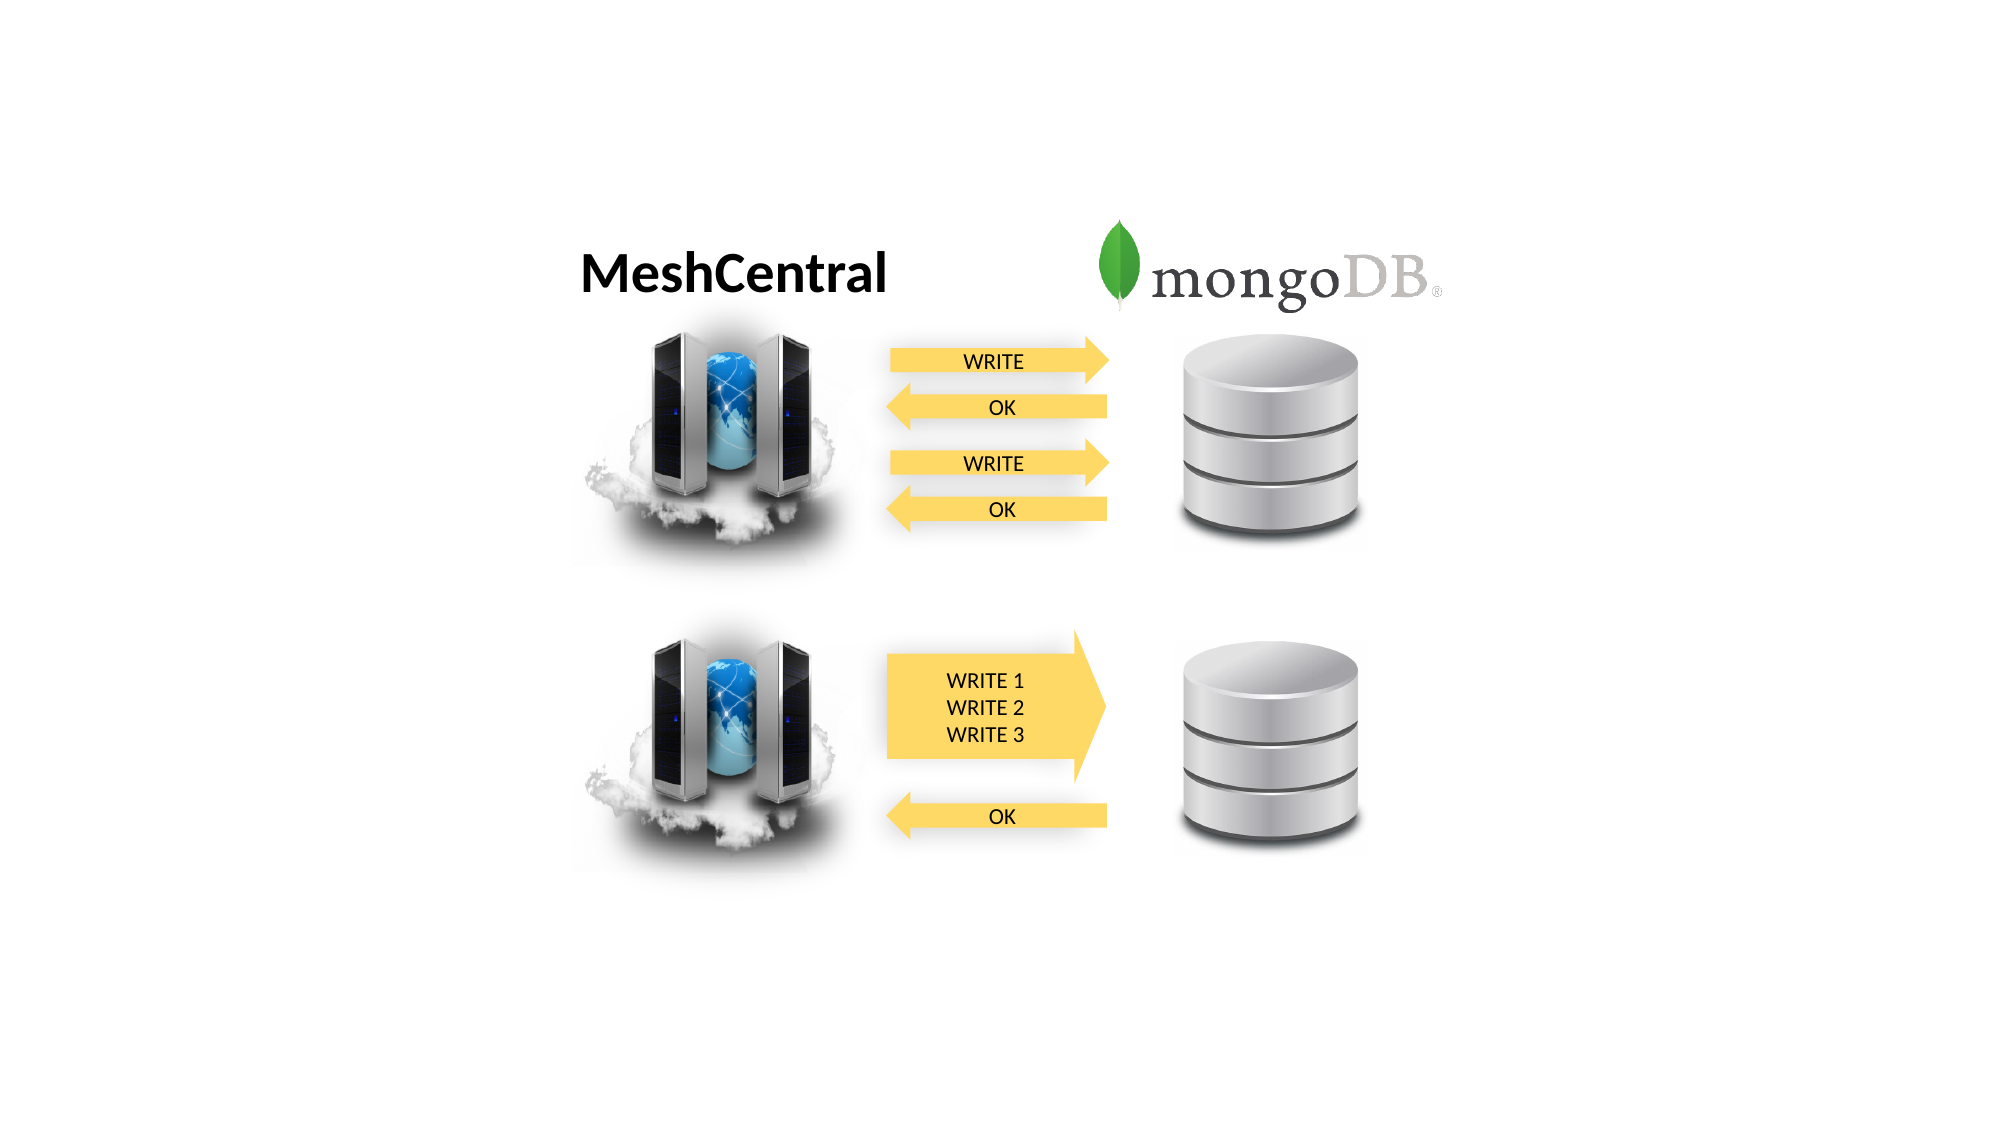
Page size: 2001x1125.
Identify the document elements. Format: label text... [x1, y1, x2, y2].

text_box OK [897, 788, 1108, 843]
picture [1099, 219, 1442, 313]
text_box WRITE 1 WRITE 2 WRITE 3 [897, 628, 1108, 784]
text_box WRITE [897, 333, 1112, 387]
text_box OK [897, 482, 1108, 536]
picture [1172, 641, 1369, 858]
text_box MeshCentral [536, 226, 932, 312]
text_box OK [897, 379, 1108, 434]
picture [1172, 334, 1369, 551]
picture [571, 269, 897, 925]
text_box WRITE [897, 435, 1112, 490]
